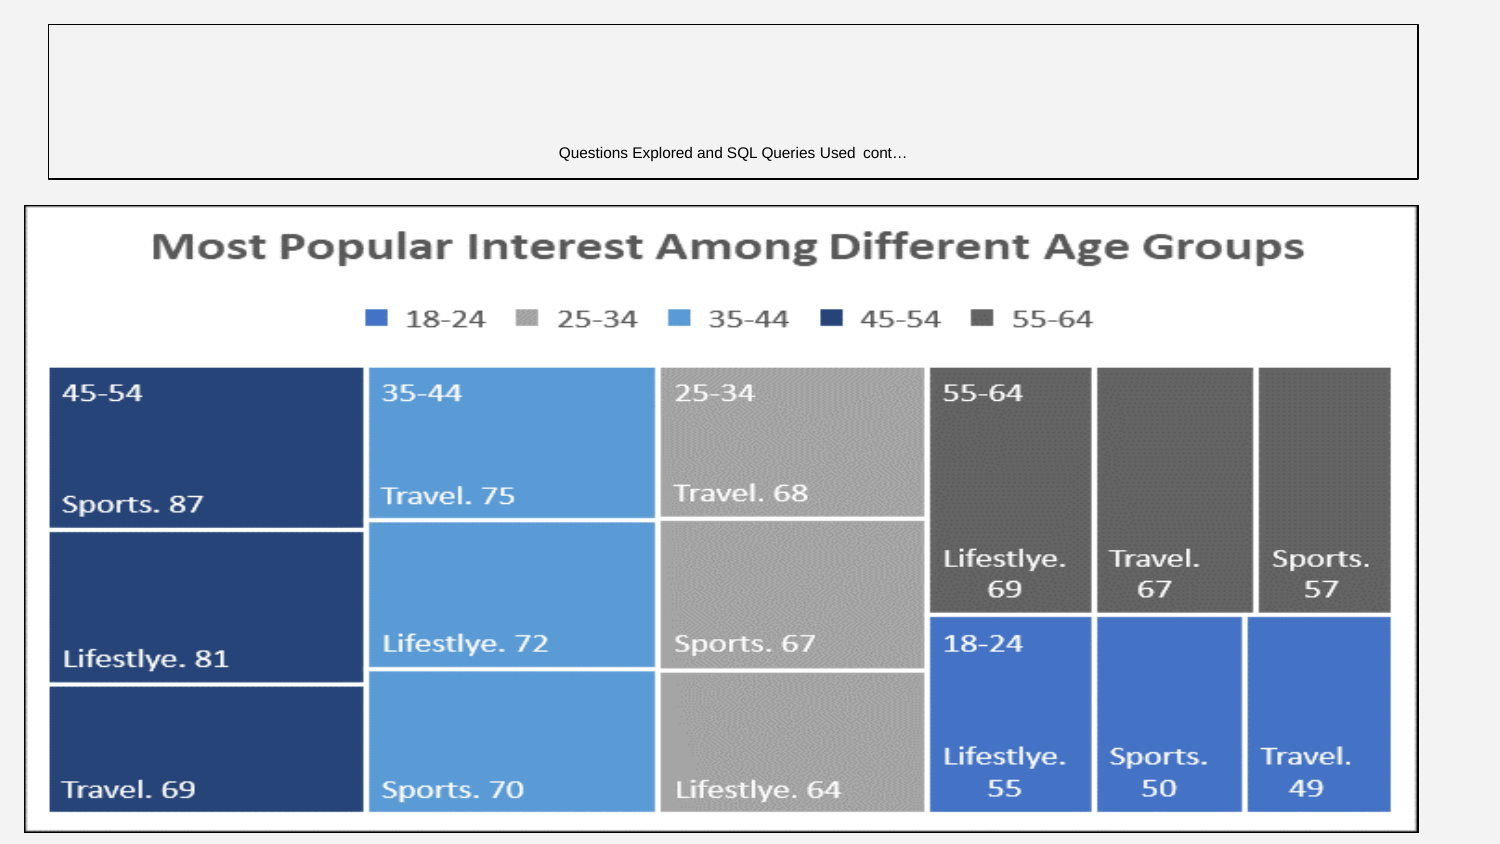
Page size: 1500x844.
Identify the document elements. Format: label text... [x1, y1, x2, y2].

picture [24, 205, 1419, 833]
title Questions Explored and SQL Queries Used cont… [48, 24, 1419, 179]
